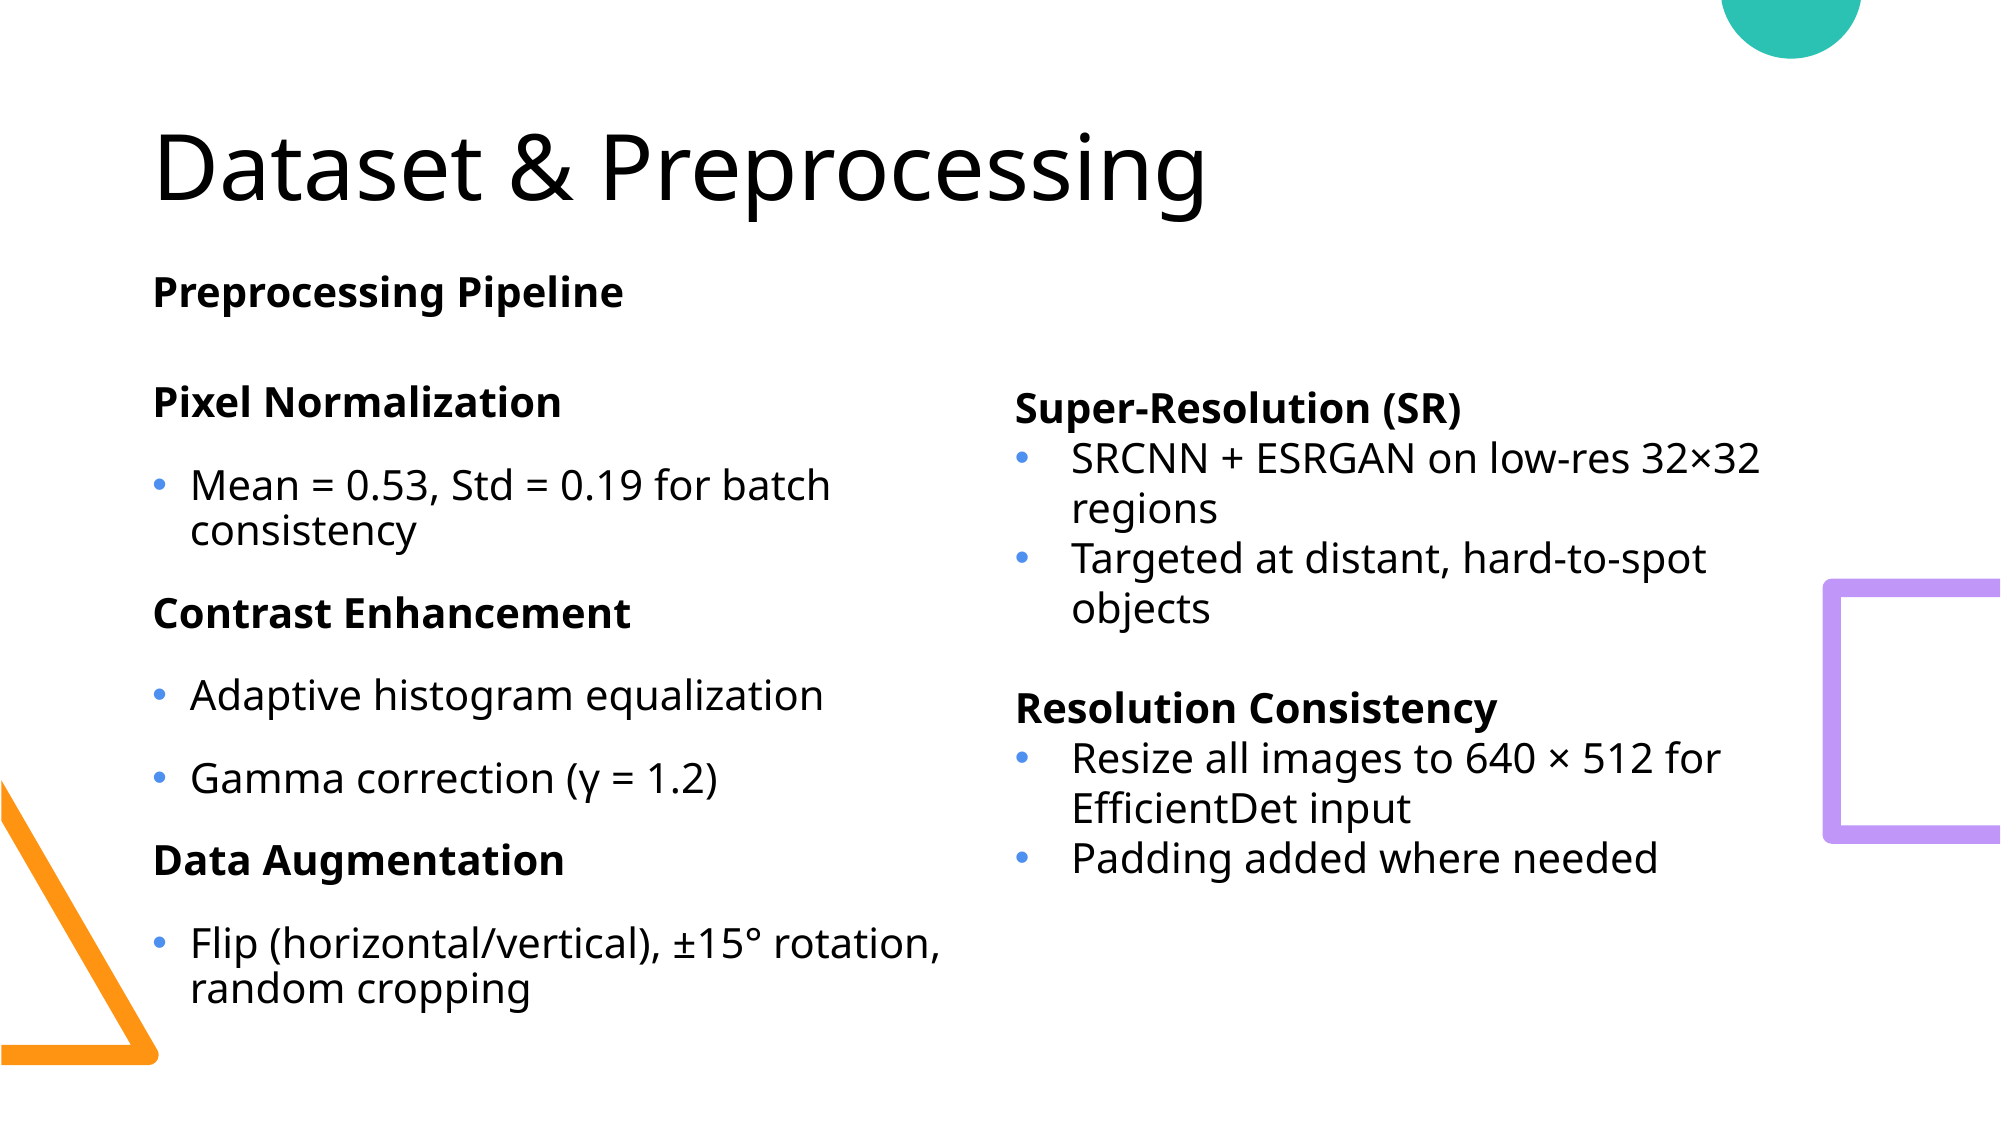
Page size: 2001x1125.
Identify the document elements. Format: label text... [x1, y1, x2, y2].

title Dataset & Preprocessing [137, 50, 1863, 292]
text_box Super-Resolution (SR) SRCNN + ESRGAN on low-res 32×32 regions Targeted at distant, hard-to-spot objects Resolution Consistency Resize all images to 640 × 512 for EfficientDet input Padding added where needed [999, 374, 1863, 890]
list Pixel Normalization Mean = 0.53, Std = 0.19 for batch consistency Contrast Enhancement Adaptive histogram equalization Gamma correction (γ = 1.2) Data Augmentation Flip (horizontal/vertical), ±15° rotation, random cropping [137, 374, 1000, 1075]
text_box Preprocessing Pipeline [137, 258, 1138, 324]
